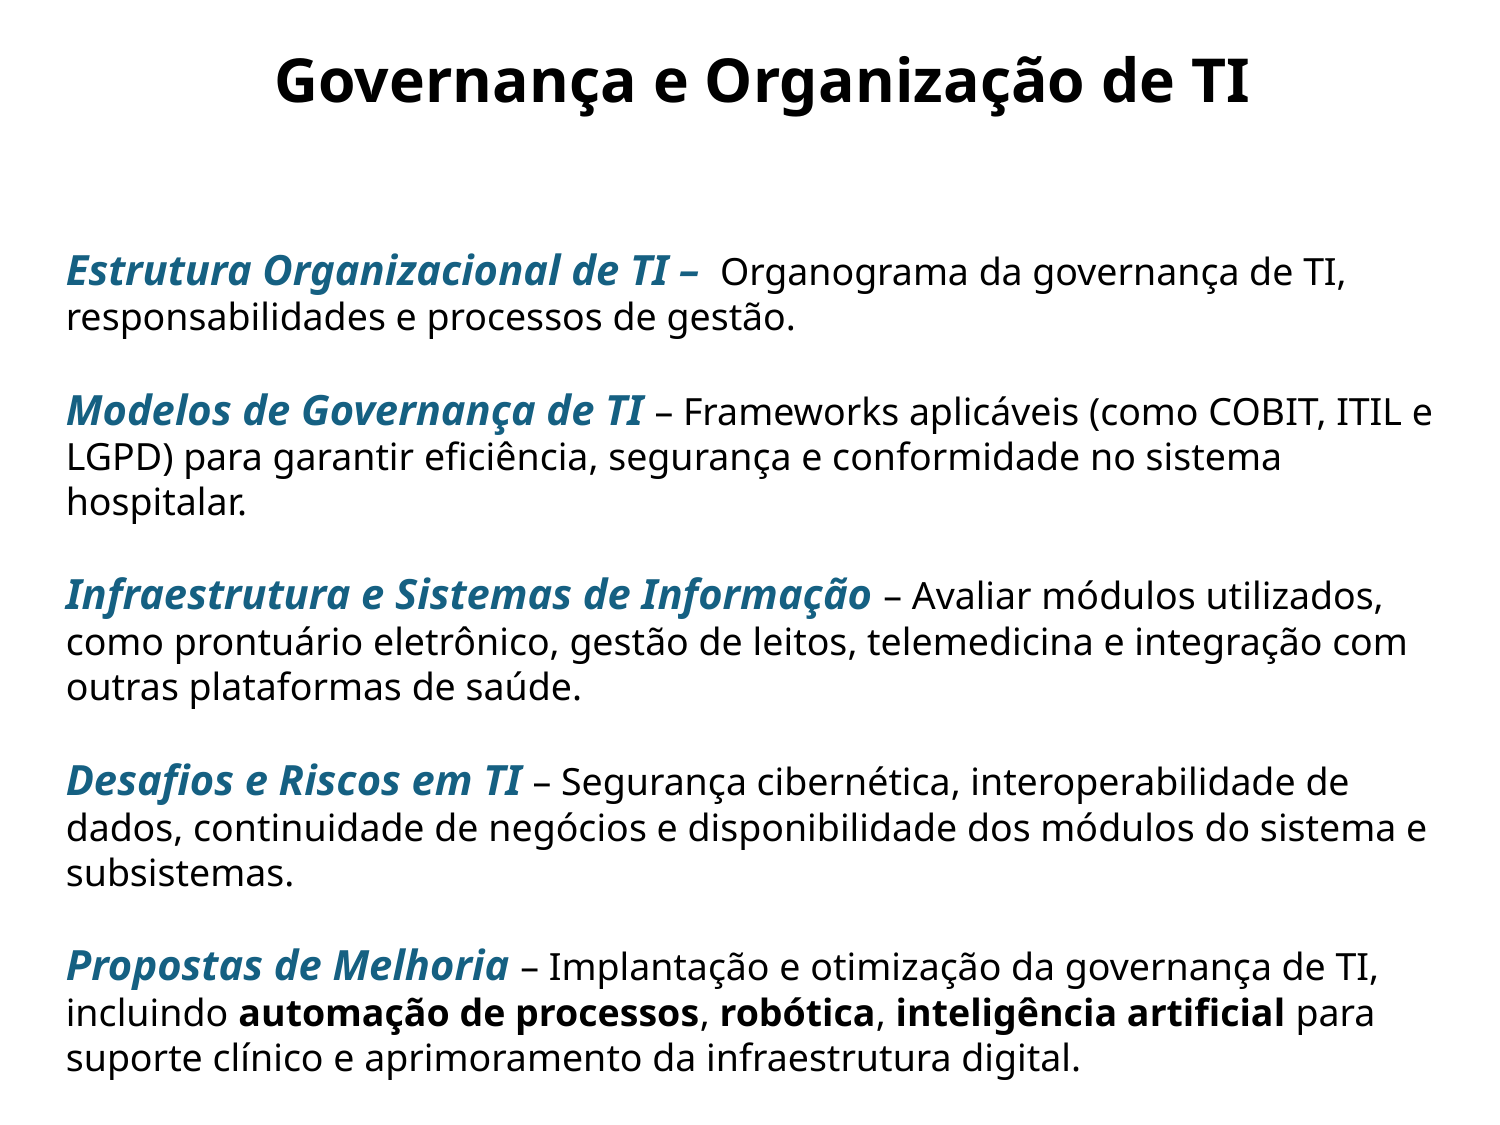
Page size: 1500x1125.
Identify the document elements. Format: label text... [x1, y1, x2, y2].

text_box Estrutura Organizacional de TI – Organograma da governança de TI, responsabilidades e processos de gestão. Modelos de Governança de TI – Frameworks aplicáveis (como COBIT, ITIL e LGPD) para garantir eficiência, segurança e conformidade no sistema hospitalar. Infraestrutura e Sistemas de Informação – Avaliar módulos utilizados, como prontuário eletrônico, gestão de leitos, telemedicina e integração com outras plataformas de saúde. Desafios e Riscos em TI – Segurança cibernética, interoperabilidade de dados, continuidade de negócios e disponibilidade dos módulos do sistema e subsistemas. Propostas de Melhoria – Implantação e otimização da governança de TI, incluindo automação de processos, robótica, inteligência artificial para suporte clínico e aprimoramento da infraestrutura digital. [51, 190, 1475, 1086]
title Governança e Organização de TI [64, 27, 1462, 133]
